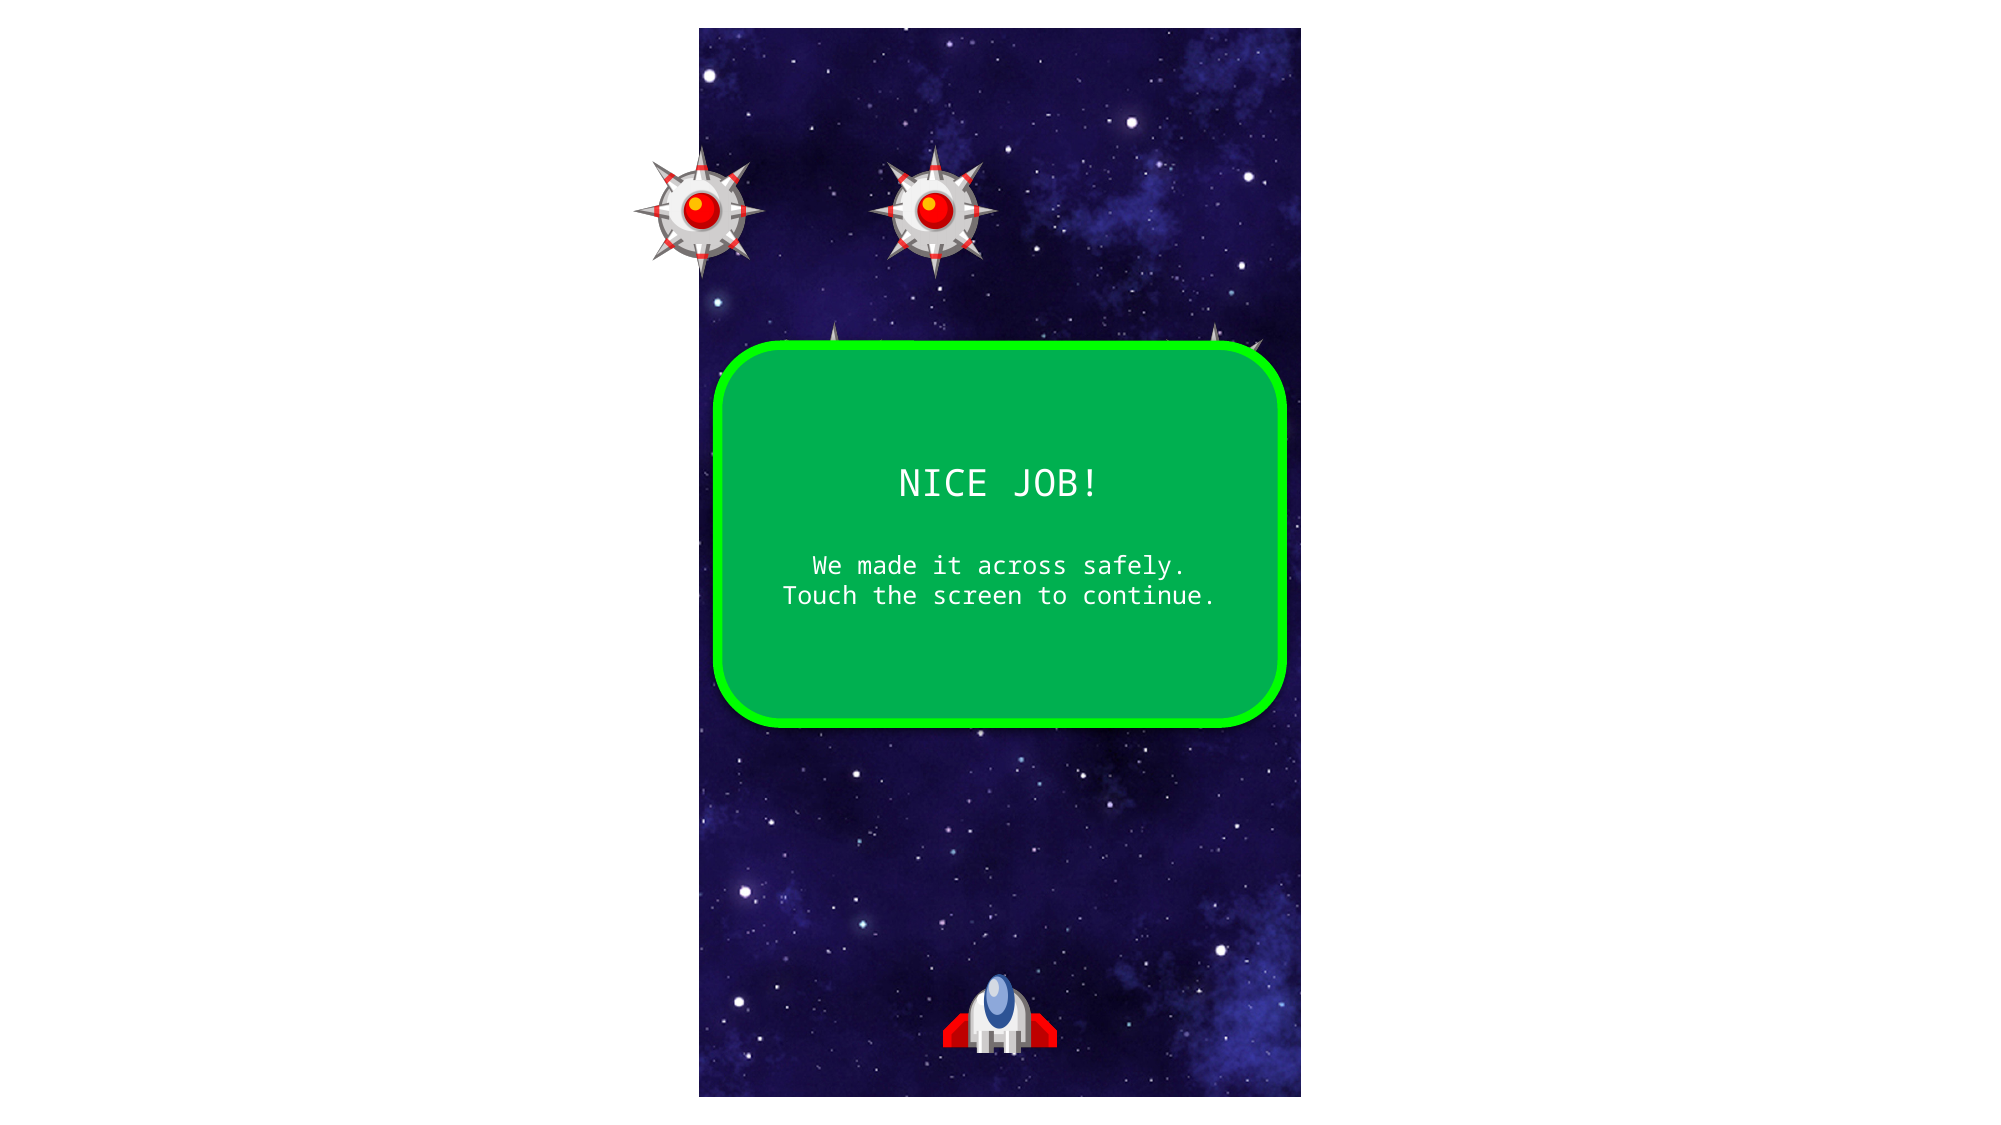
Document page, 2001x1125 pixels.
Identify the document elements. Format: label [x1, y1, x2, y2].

picture [633, 28, 1301, 1097]
